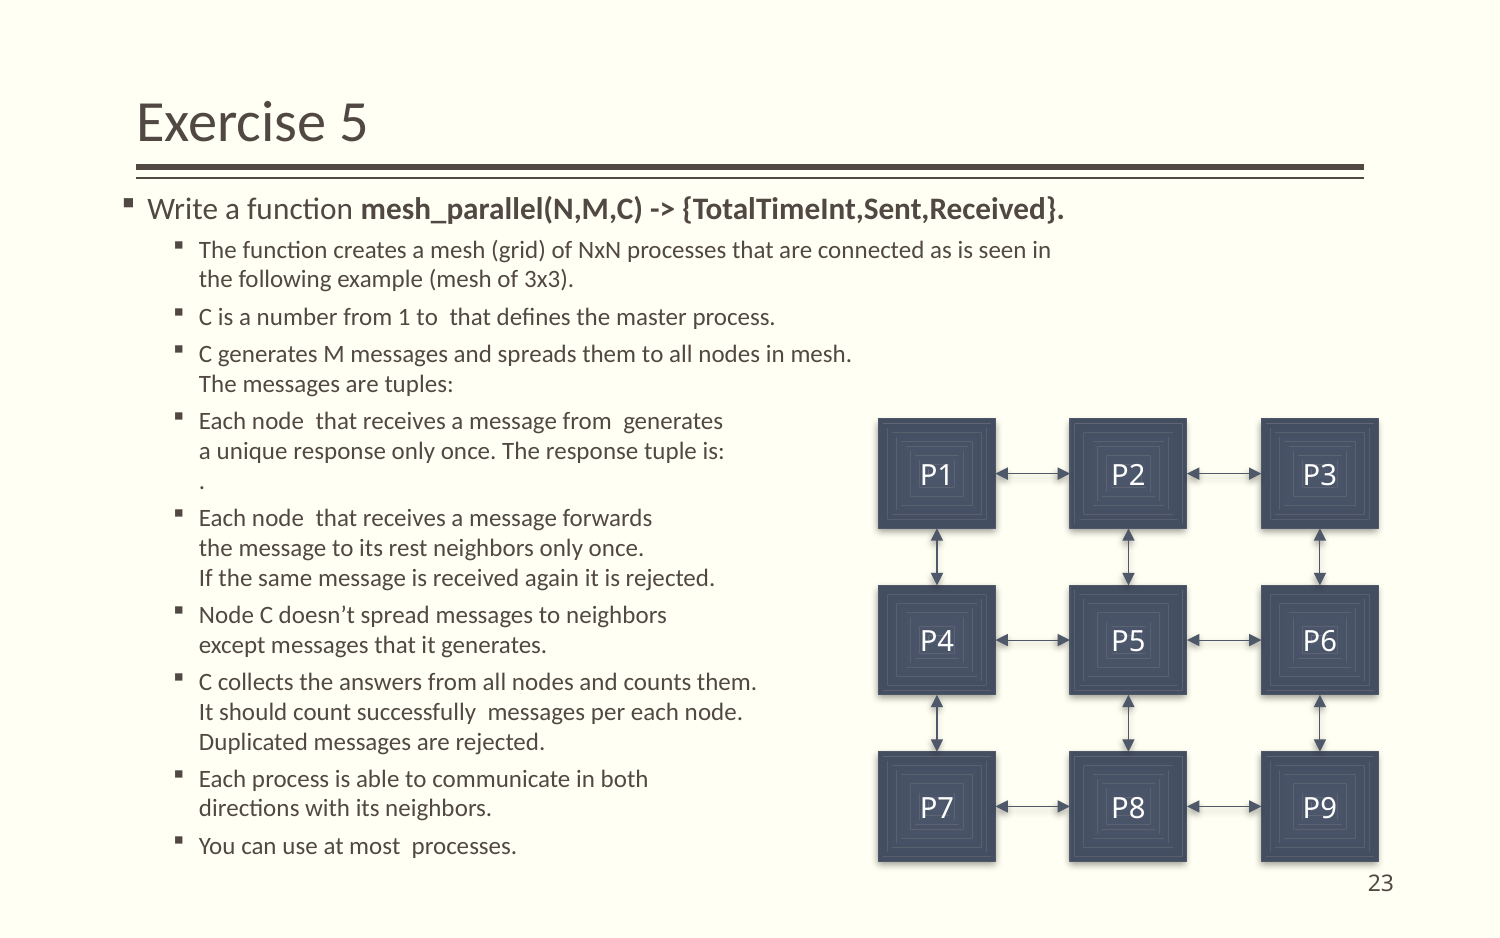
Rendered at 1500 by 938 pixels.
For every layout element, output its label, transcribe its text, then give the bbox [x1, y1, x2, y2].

title Exercise 5 [135, 10, 1364, 161]
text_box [878, 418, 1379, 862]
